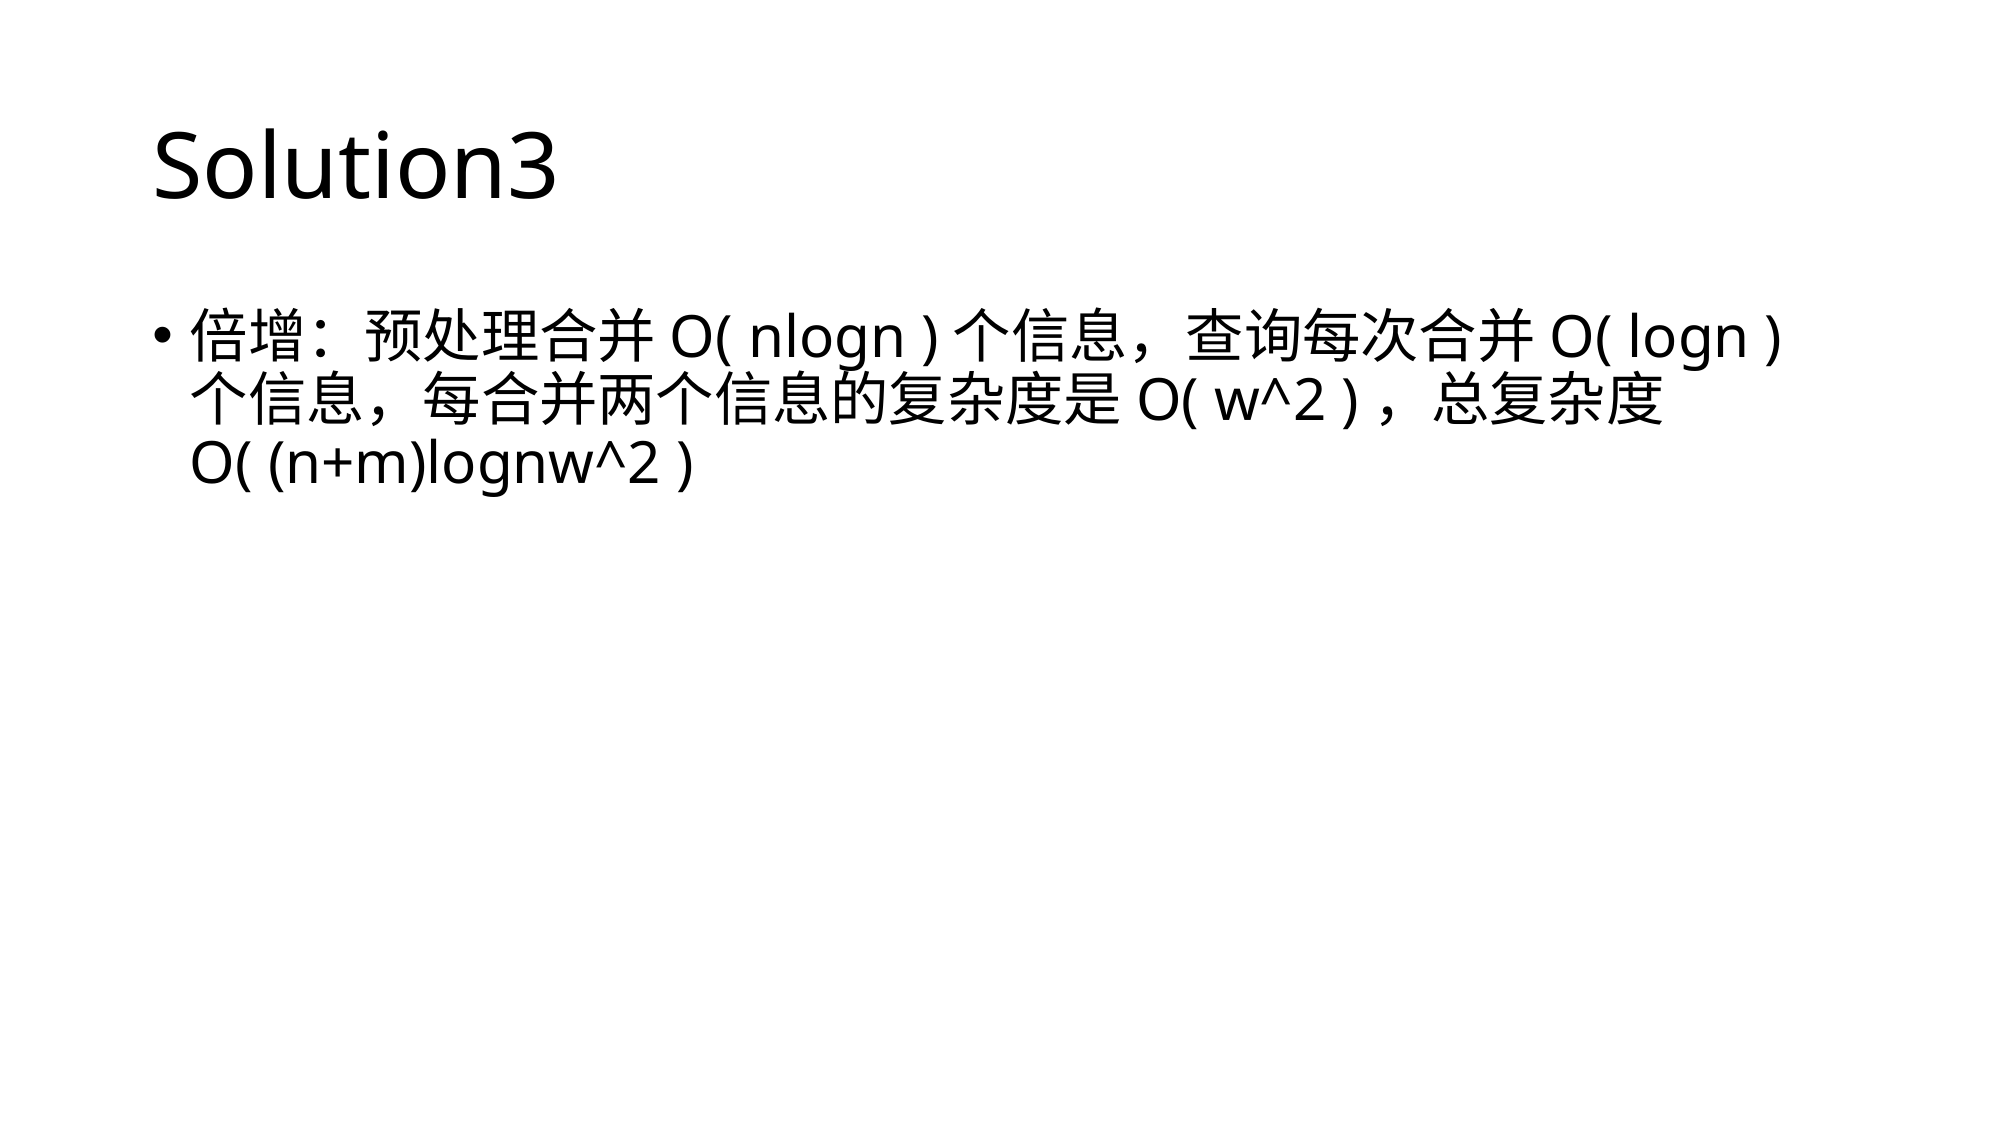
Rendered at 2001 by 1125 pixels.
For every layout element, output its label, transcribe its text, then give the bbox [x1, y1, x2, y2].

list 倍增：预处理合并O( nlogn )个信息，查询每次合并O( logn )个信息，每合并两个信息的复杂度是O( w^2 )，总复杂度O( (n+m)lognw^2 ) [137, 299, 1863, 1014]
title Solution3 [137, 59, 1863, 278]
